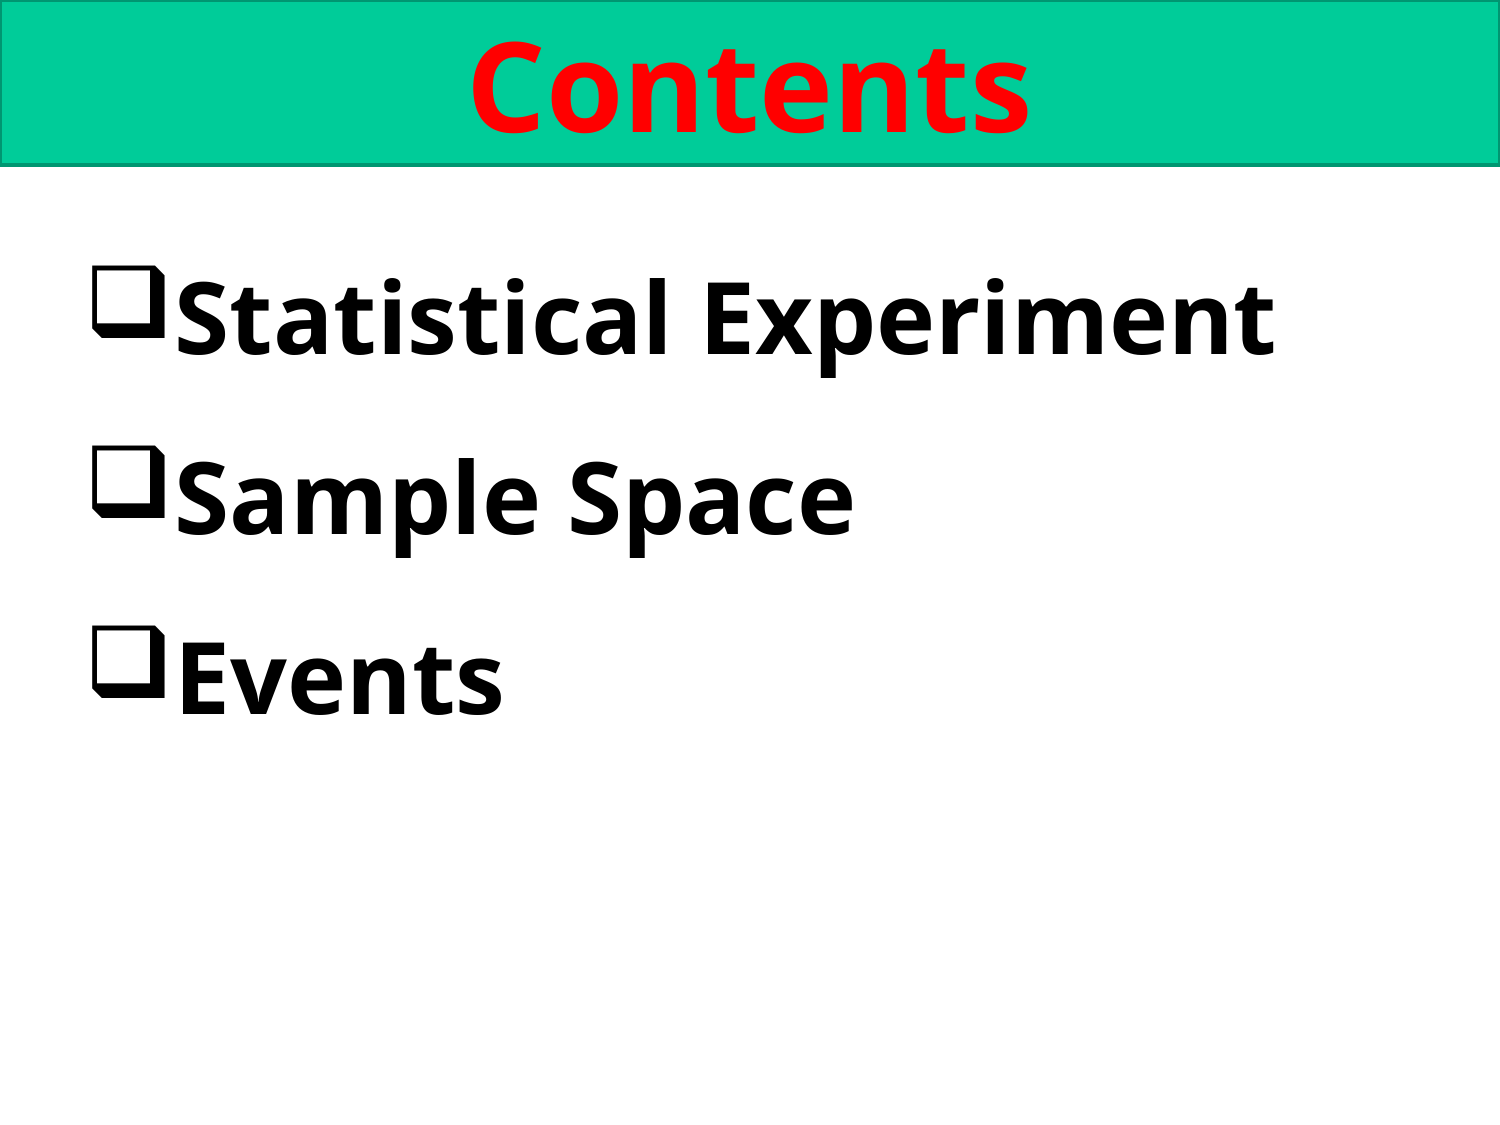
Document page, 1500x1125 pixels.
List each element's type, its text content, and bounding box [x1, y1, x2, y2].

text_box Statistical Experiment Sample Space Events [70, 187, 1372, 922]
text_box Contents [0, 0, 1500, 167]
